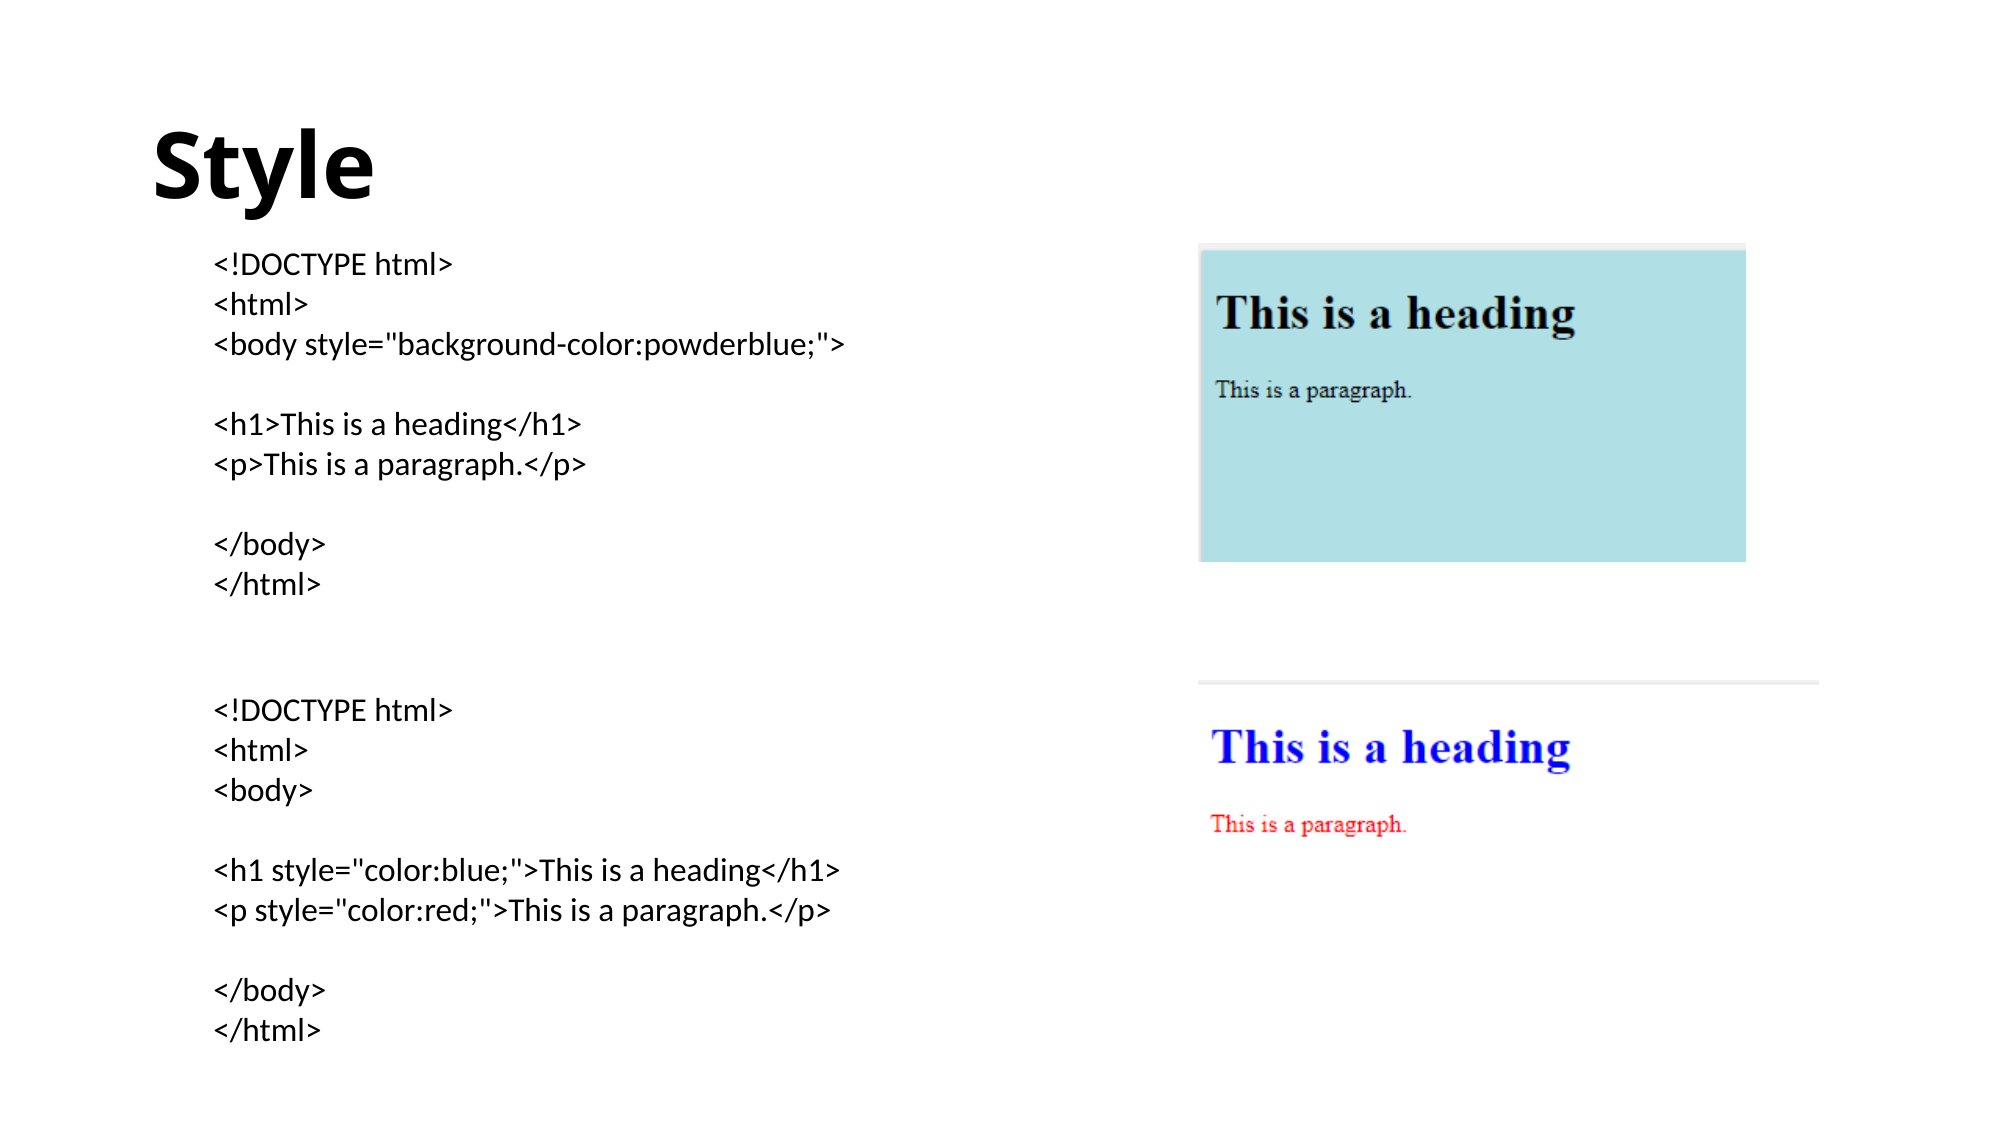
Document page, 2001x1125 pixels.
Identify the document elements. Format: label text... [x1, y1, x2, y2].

picture [1198, 680, 1819, 1019]
text_box <!DOCTYPE html> <html> <body style="background-color:powderblue;"> <h1>This is a heading</h1> <p>This is a paragraph.</p> </body> </html> [198, 235, 1199, 610]
text_box <!DOCTYPE html> <html> <body> <h1 style="color:blue;">This is a heading</h1> <p style="color:red;">This is a paragraph.</p> </body> </html> [198, 680, 1199, 1055]
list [1198, 243, 1746, 562]
title Style [137, 59, 1863, 278]
